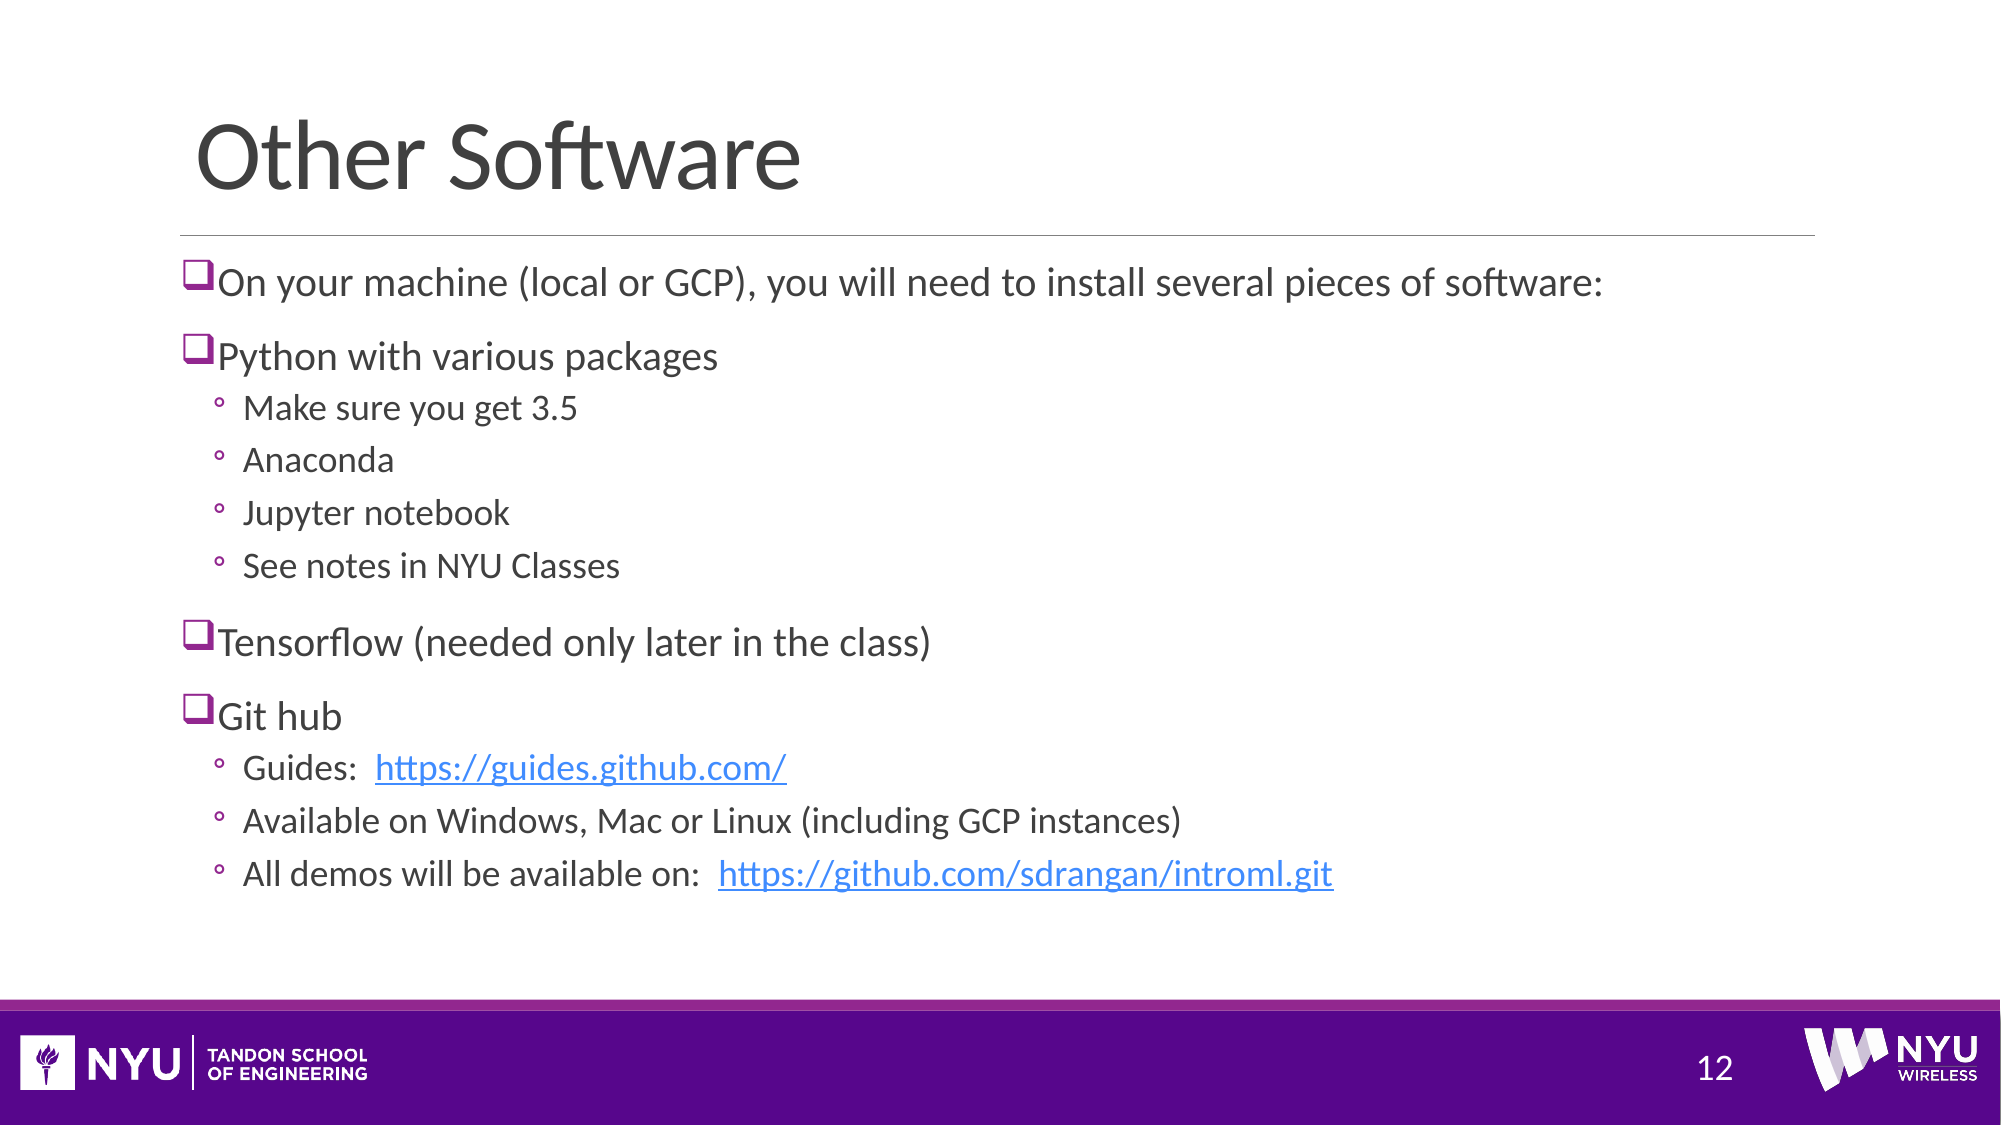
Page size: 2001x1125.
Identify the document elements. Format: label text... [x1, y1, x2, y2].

title Other Software [180, 47, 1830, 218]
slide_number 12 [1533, 1035, 1749, 1096]
list On your machine (local or GCP), you will need to install several pieces of software: Python with various packages Make sure you get 3.5 Anaconda Jupyter notebook See notes in NYU Classes Tensorflow (needed only later in the class) Git hub Guides: https://guides.github.com/ Available on Windows, Mac or Linux (including GCP instances) All demos will be available on: https://github.com/sdrangan/introml.git [180, 252, 1830, 963]
